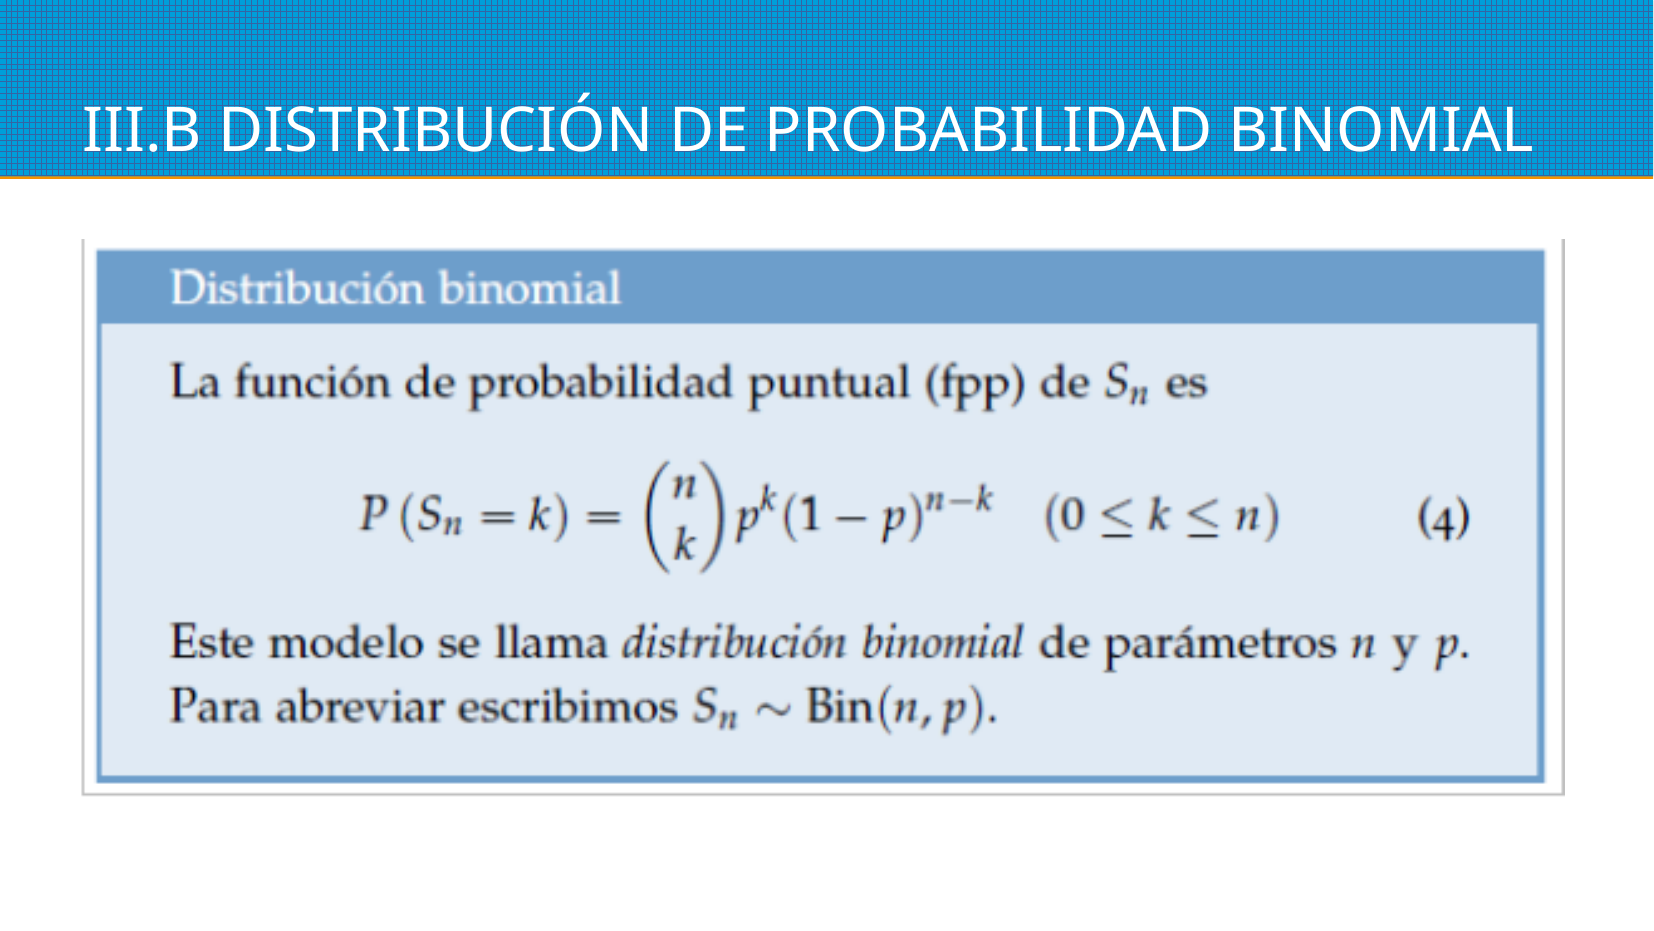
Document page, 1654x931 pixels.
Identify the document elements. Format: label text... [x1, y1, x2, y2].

picture [0, 179, 1654, 931]
text_box III.B DISTRIBUCIÓN DE PROBABILIDAD BINOMIAL [82, 14, 1571, 170]
